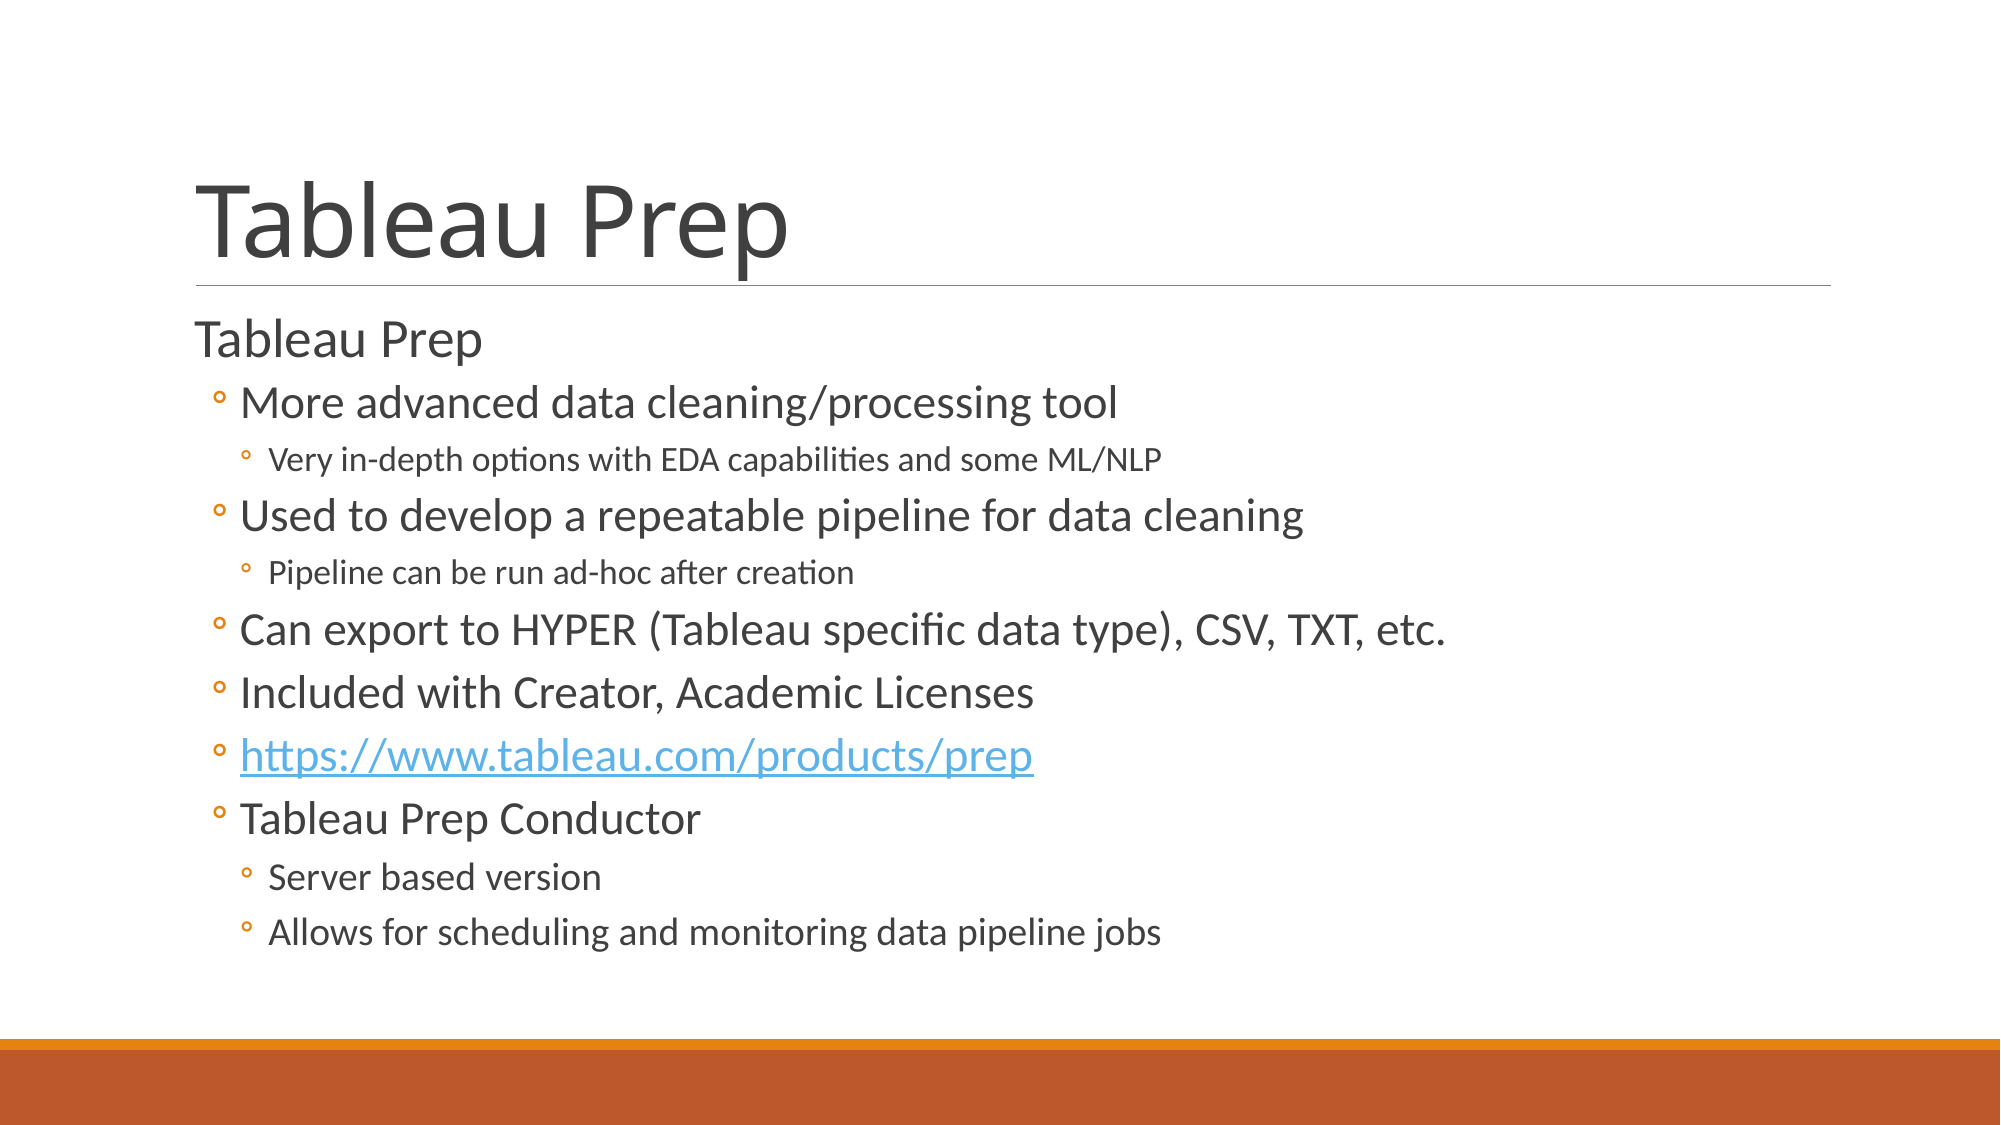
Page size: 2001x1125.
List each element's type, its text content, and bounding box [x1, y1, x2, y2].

list Tableau Prep More advanced data cleaning/processing tool Very in-depth options with EDA capabilities and some ML/NLP Used to develop a repeatable pipeline for data cleaning Pipeline can be run ad-hoc after creation Can export to HYPER (Tableau specific data type), CSV, TXT, etc. Included with Creator, Academic Licenses https://www.tableau.com/products/prep Tableau Prep Conductor Server based version Allows for scheduling and monitoring data pipeline jobs [180, 302, 1830, 963]
title Tableau Prep [180, 47, 1830, 285]
